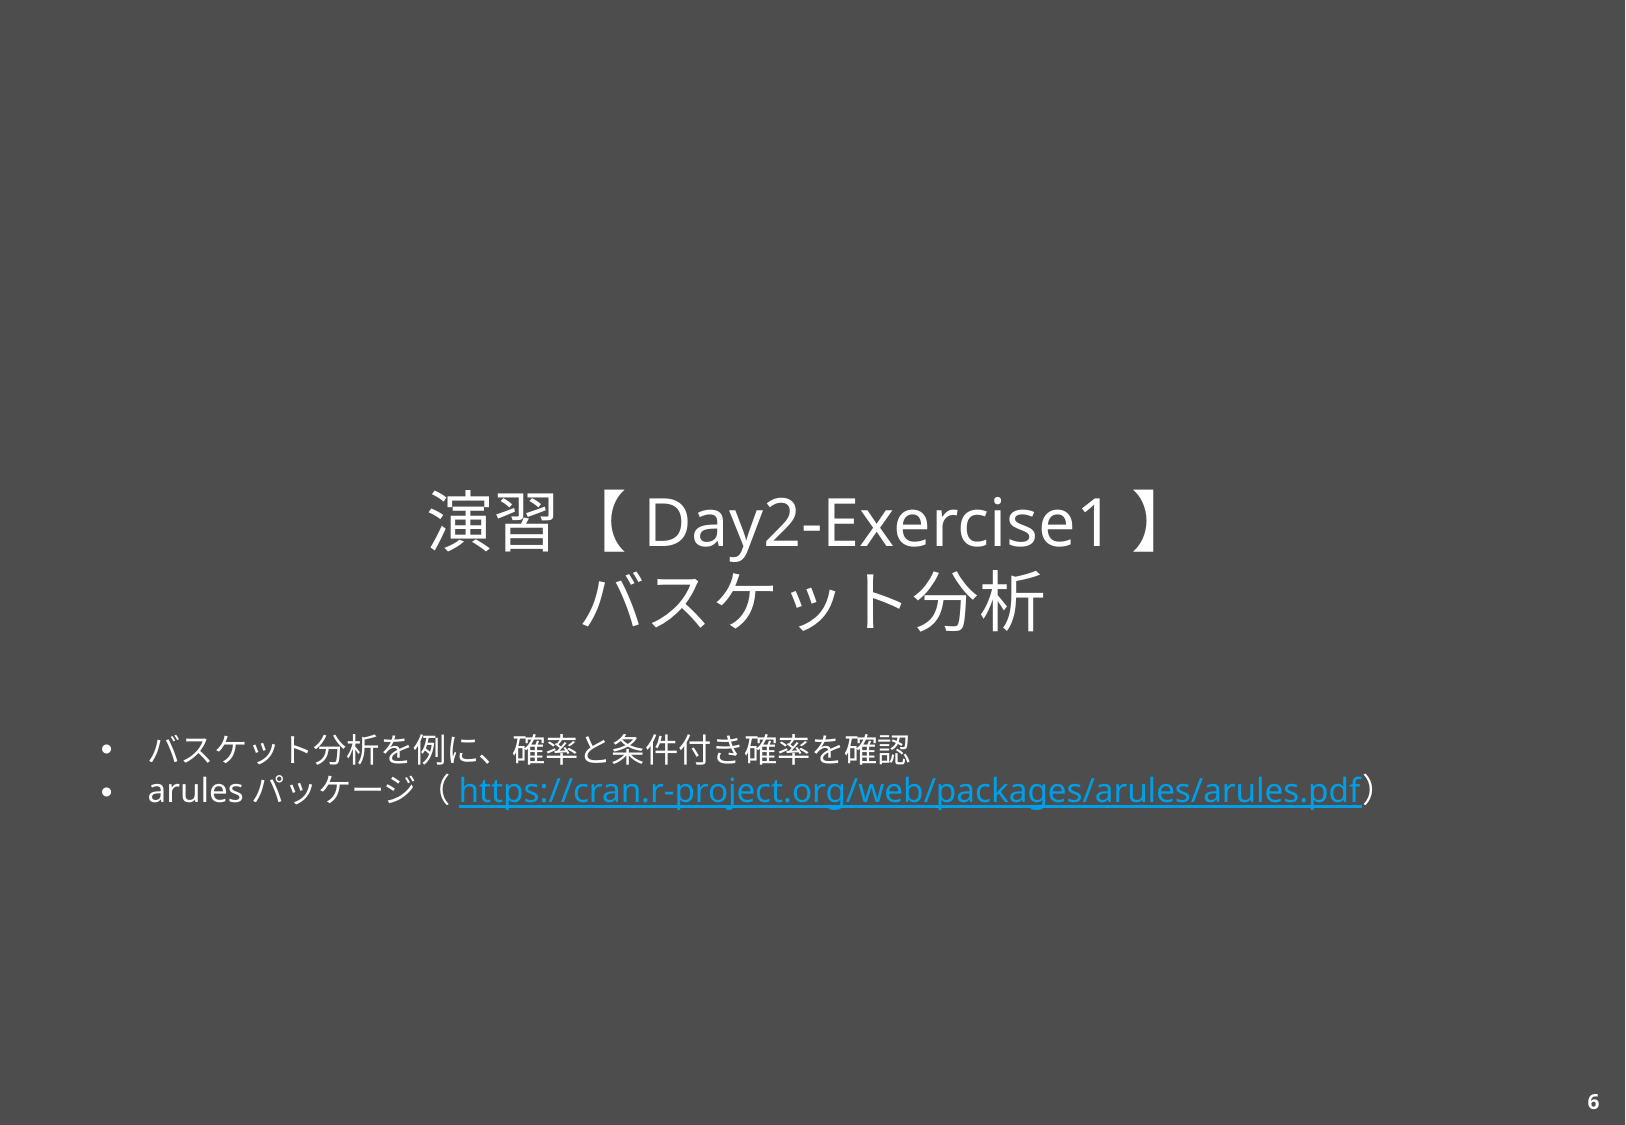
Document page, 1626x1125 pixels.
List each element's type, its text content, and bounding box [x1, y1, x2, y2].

slide_number 5 [1220, 1081, 1600, 1124]
title 演習【Day2-Exercise1】 バスケット分析 [103, 484, 1522, 635]
text_box バスケット分析を例に、確率と条件付き確率を確認 arulesパッケージ（https://cran.r-project.org/web/packages/arules/arules.pdf） [86, 721, 1522, 982]
